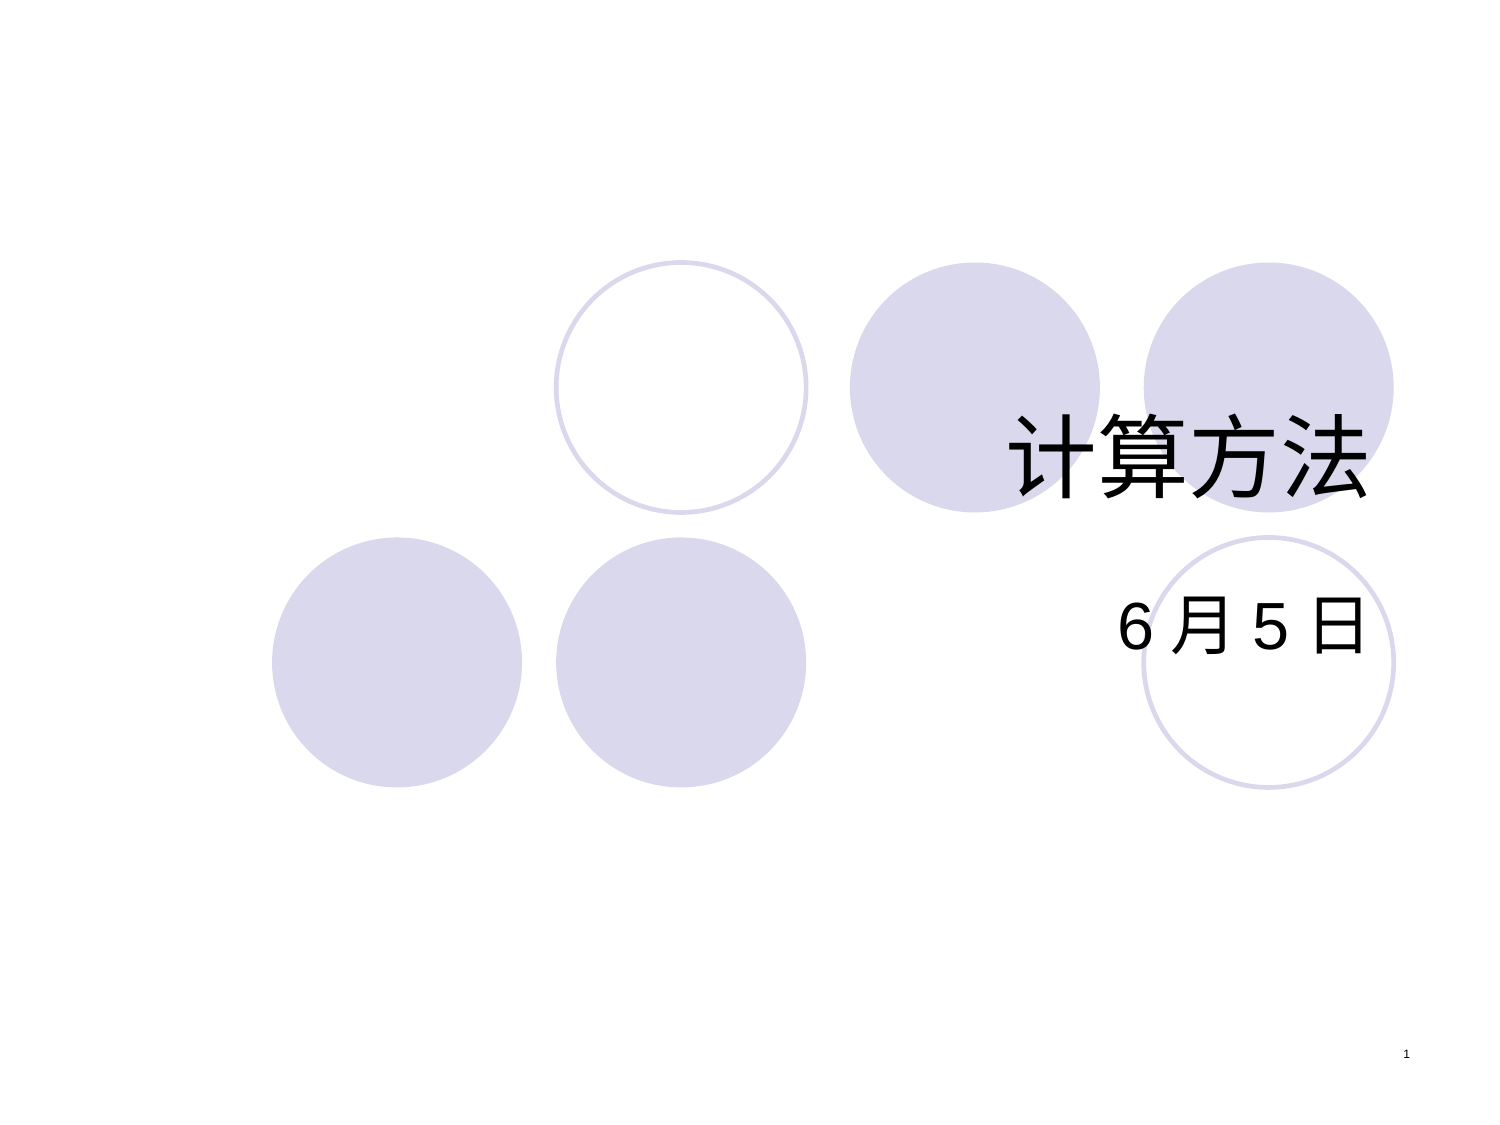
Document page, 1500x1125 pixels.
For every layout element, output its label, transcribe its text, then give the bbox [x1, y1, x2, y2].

title 计算方法 [112, 200, 1388, 518]
slide_number 1 [1074, 1024, 1426, 1101]
subtitle 6月5日 [337, 575, 1388, 863]
